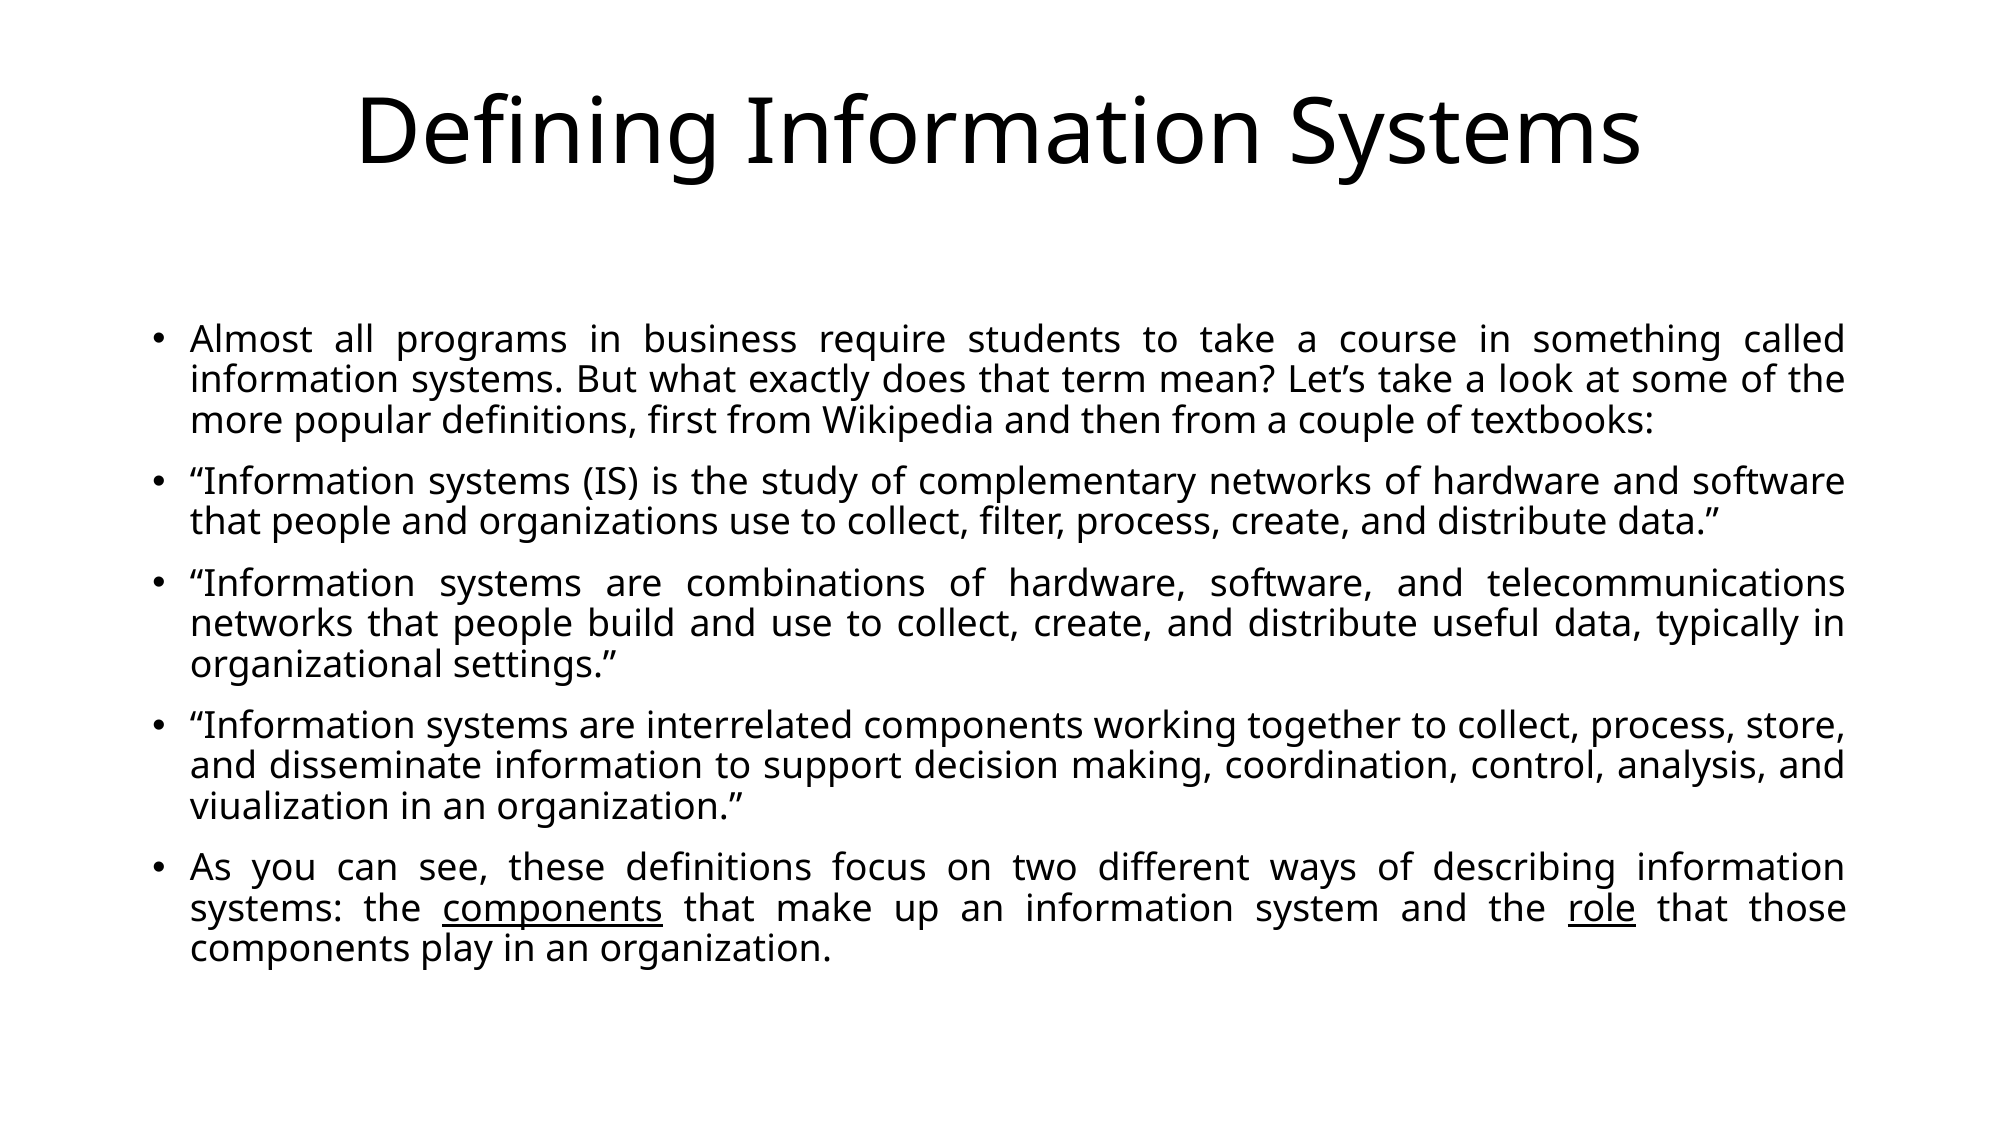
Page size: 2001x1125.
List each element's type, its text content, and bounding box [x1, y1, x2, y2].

title Defining Information Systems [54, 64, 1946, 204]
list Almost all programs in business require students to take a course in something called information systems. But what exactly does that term mean? Let’s take a look at some of the more popular definitions, first from Wikipedia and then from a couple of textbooks: “Information systems (IS) is the study of complementary networks of hardware and software that people and organizations use to collect, filter, process, create, and distribute data.” “Information systems are combinations of hardware, software, and telecommunications networks that people build and use to collect, create, and distribute useful data, typically in organizational settings.” “Information systems are interrelated components working together to collect, process, store, and disseminate information to support decision making, coordination, control, analysis, and viualization in an organization.” As you can see, these definitions focus on two different ways of describing information systems: the components that make up an information system and the role that those components play in an organization. [137, 312, 1863, 1027]
